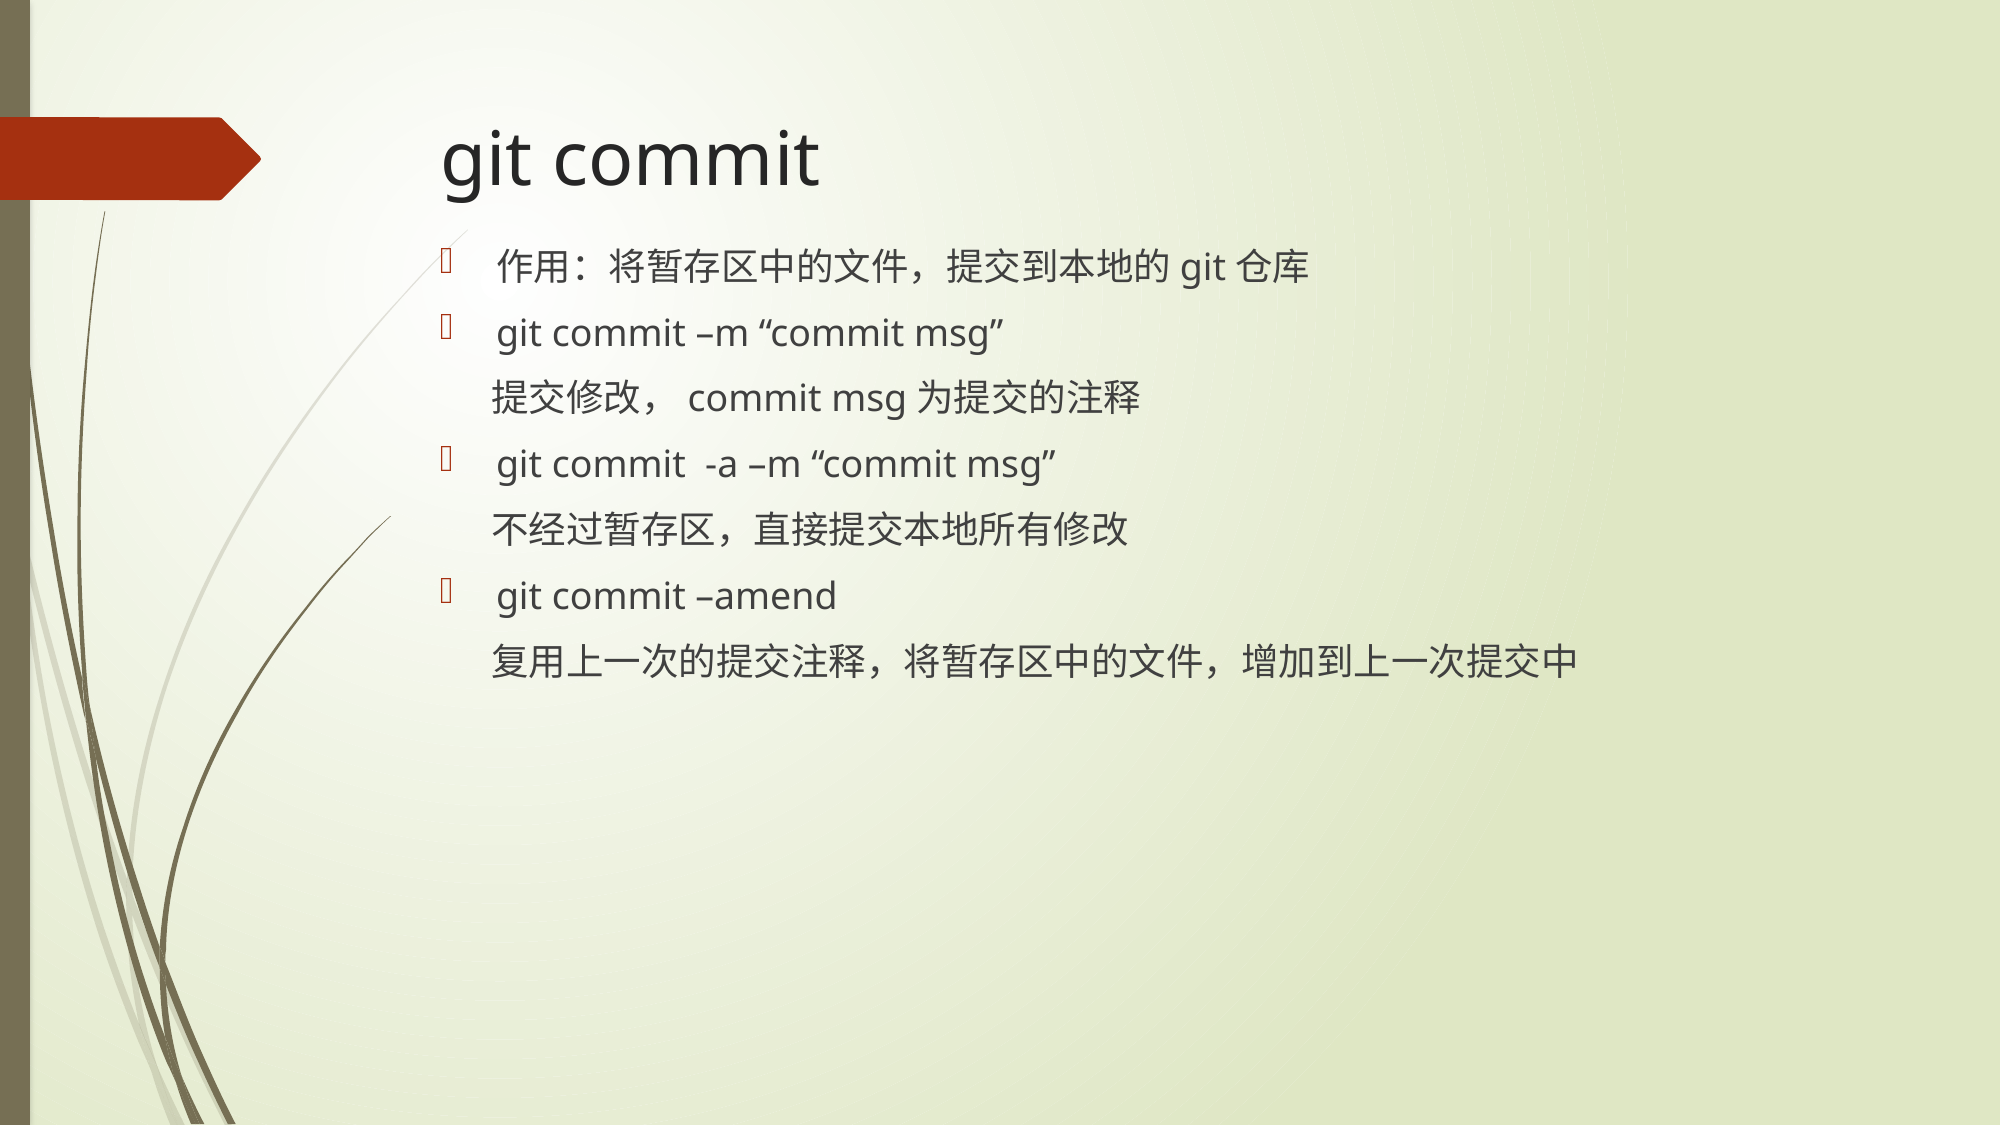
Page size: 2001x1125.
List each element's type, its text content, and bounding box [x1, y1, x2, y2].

list 作用：将暂存区中的文件，提交到本地的git仓库 git commit –m “commit msg” 提交修改，commit msg为提交的注释 git commit -a –m “commit msg” 不经过暂存区，直接提交本地所有修改 git commit –amend 复用上一次的提交注释，将暂存区中的文件，增加到上一次提交中 [424, 235, 1888, 970]
title git commit [425, 102, 1888, 221]
